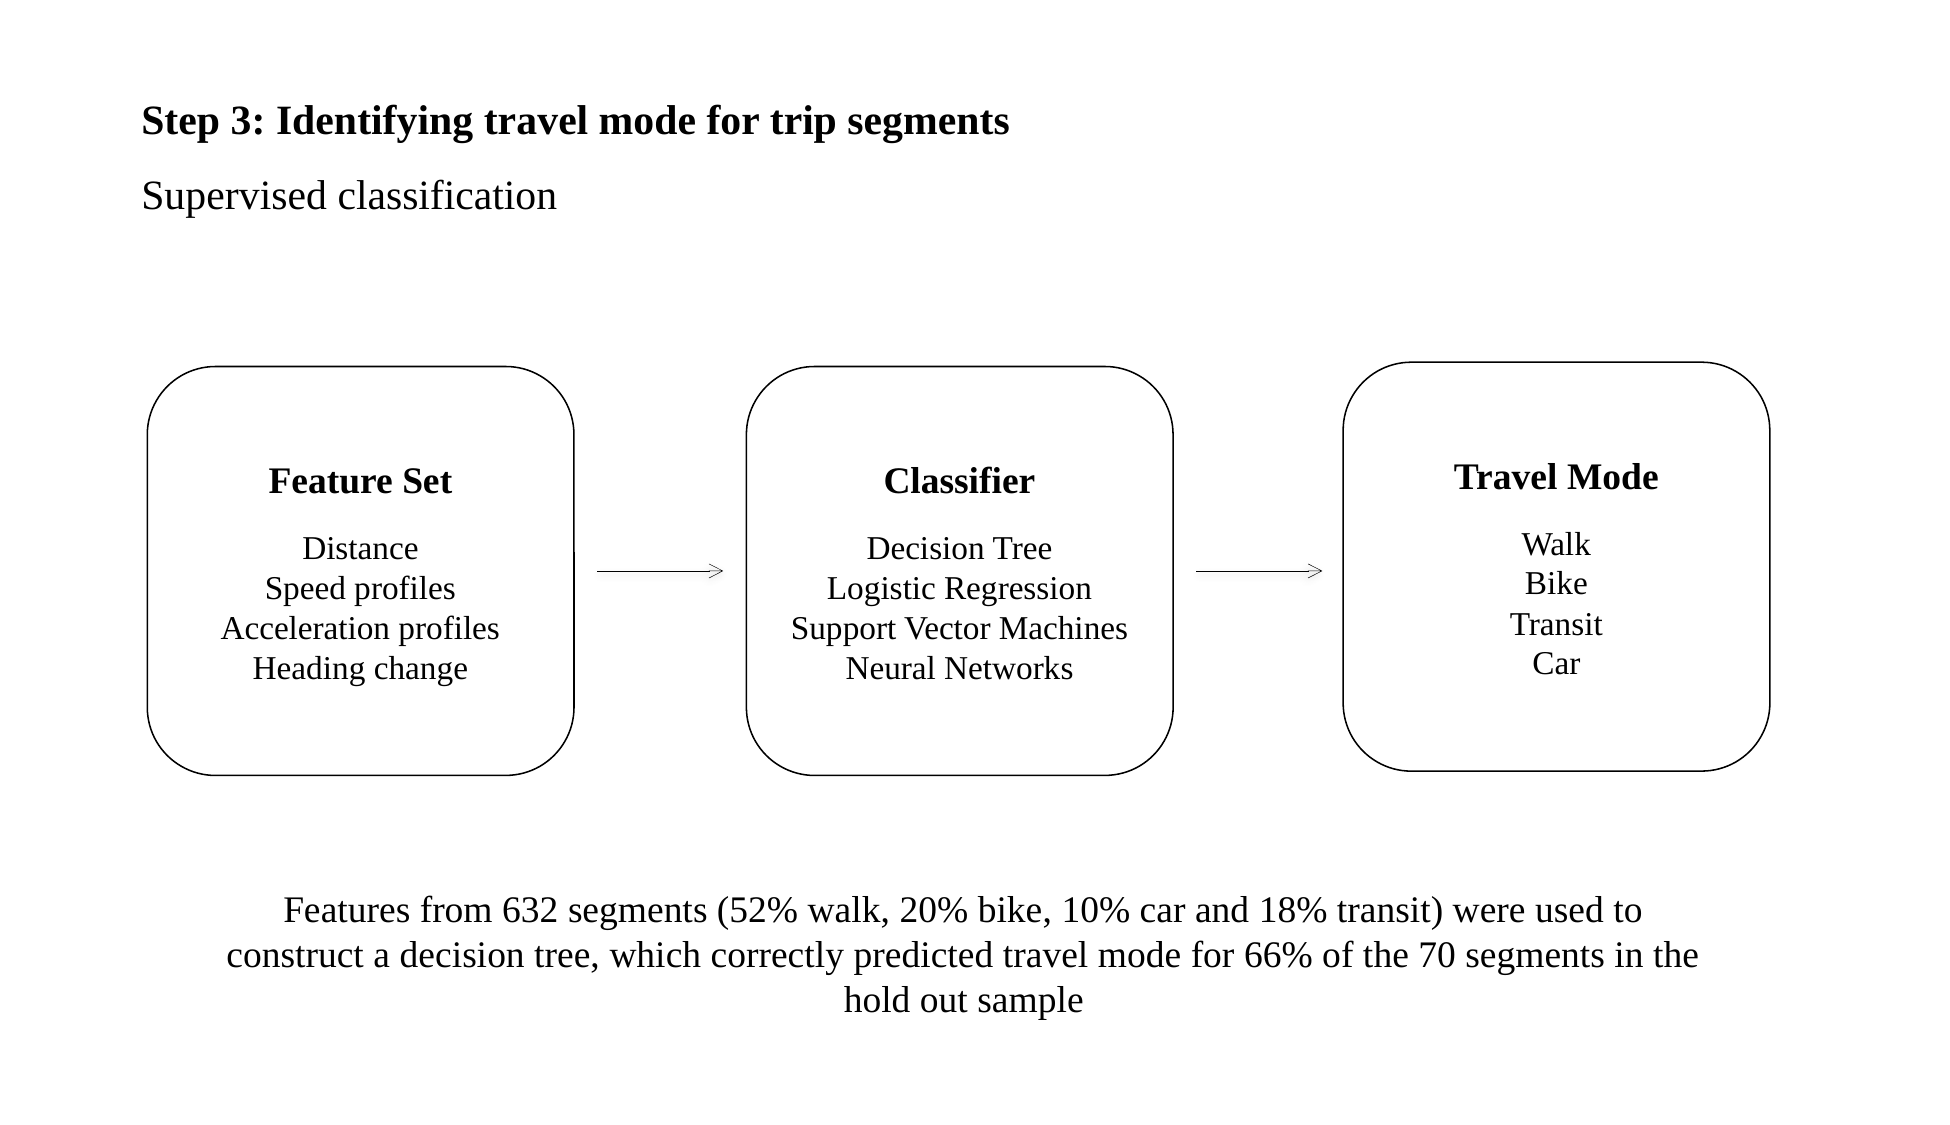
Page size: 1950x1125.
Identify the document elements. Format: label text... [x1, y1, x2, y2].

text_box Classifier Decision Tree Logistic Regression Support Vector Machines Neural Networks [744, 364, 1176, 778]
text_box Step 3: Identifying travel mode for trip segments Supervised classification [126, 85, 1793, 225]
text_box Travel Mode Walk Bike Transit Car [1341, 360, 1772, 774]
text_box Feature Set Distance Speed profiles Acceleration profiles Heading change [145, 364, 577, 778]
text_box Features from 632 segments (52% walk, 20% bike, 10% car and 18% transit) were used to construct a decision tree, which correctly predicted travel mode for 66% of the 70 segments in the hold out sample [202, 878, 1725, 1028]
